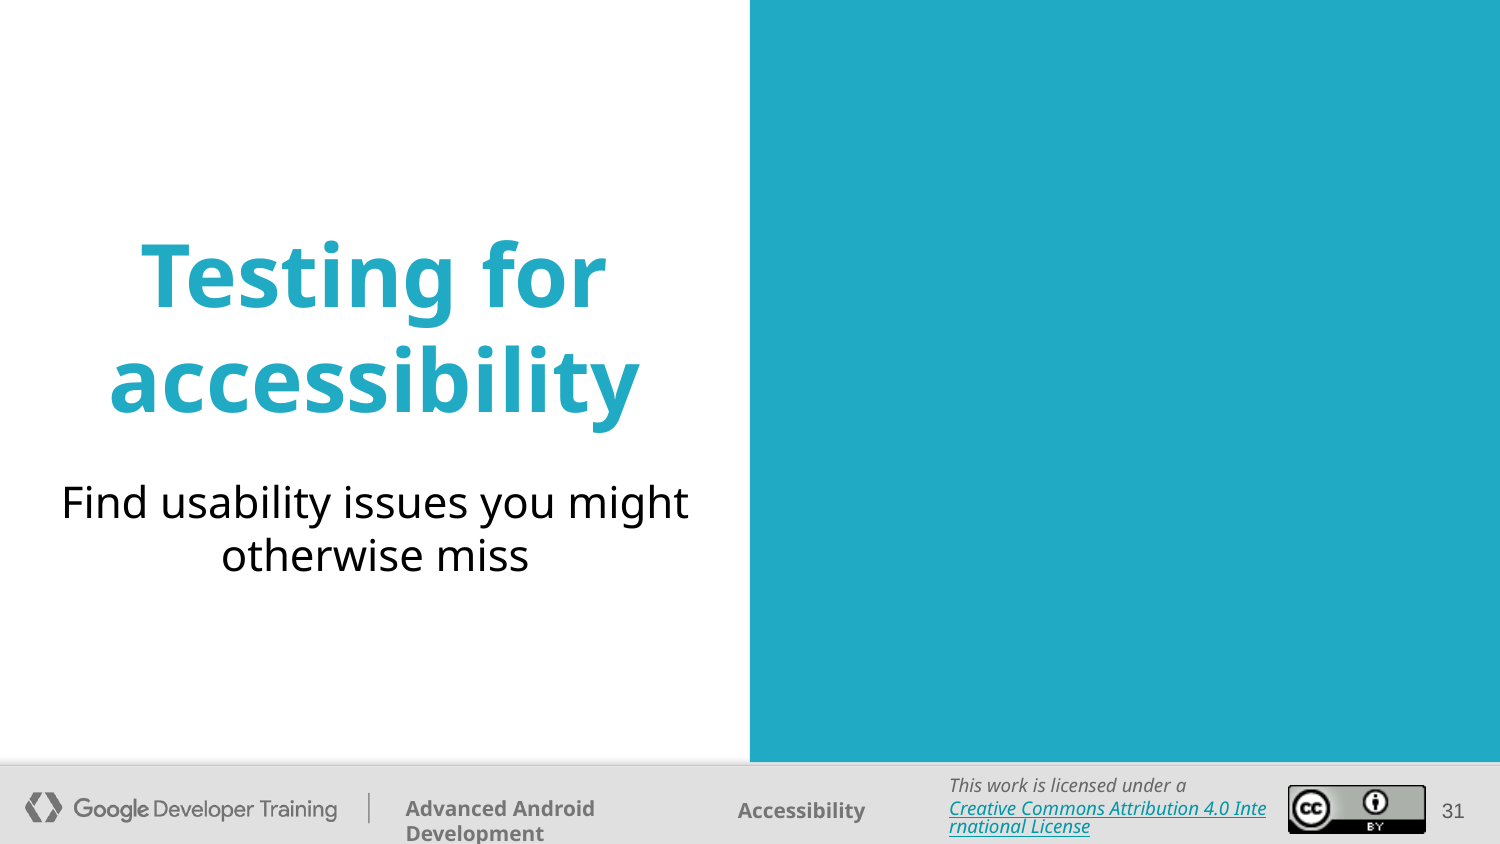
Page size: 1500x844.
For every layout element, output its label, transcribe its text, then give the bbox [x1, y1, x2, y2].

title Testing for accessibility [31, 202, 719, 446]
slide_number ‹#› [1389, 777, 1480, 842]
picture [0, 0, 1500, 844]
subtitle Find usability issues you might otherwise miss [43, 459, 708, 663]
